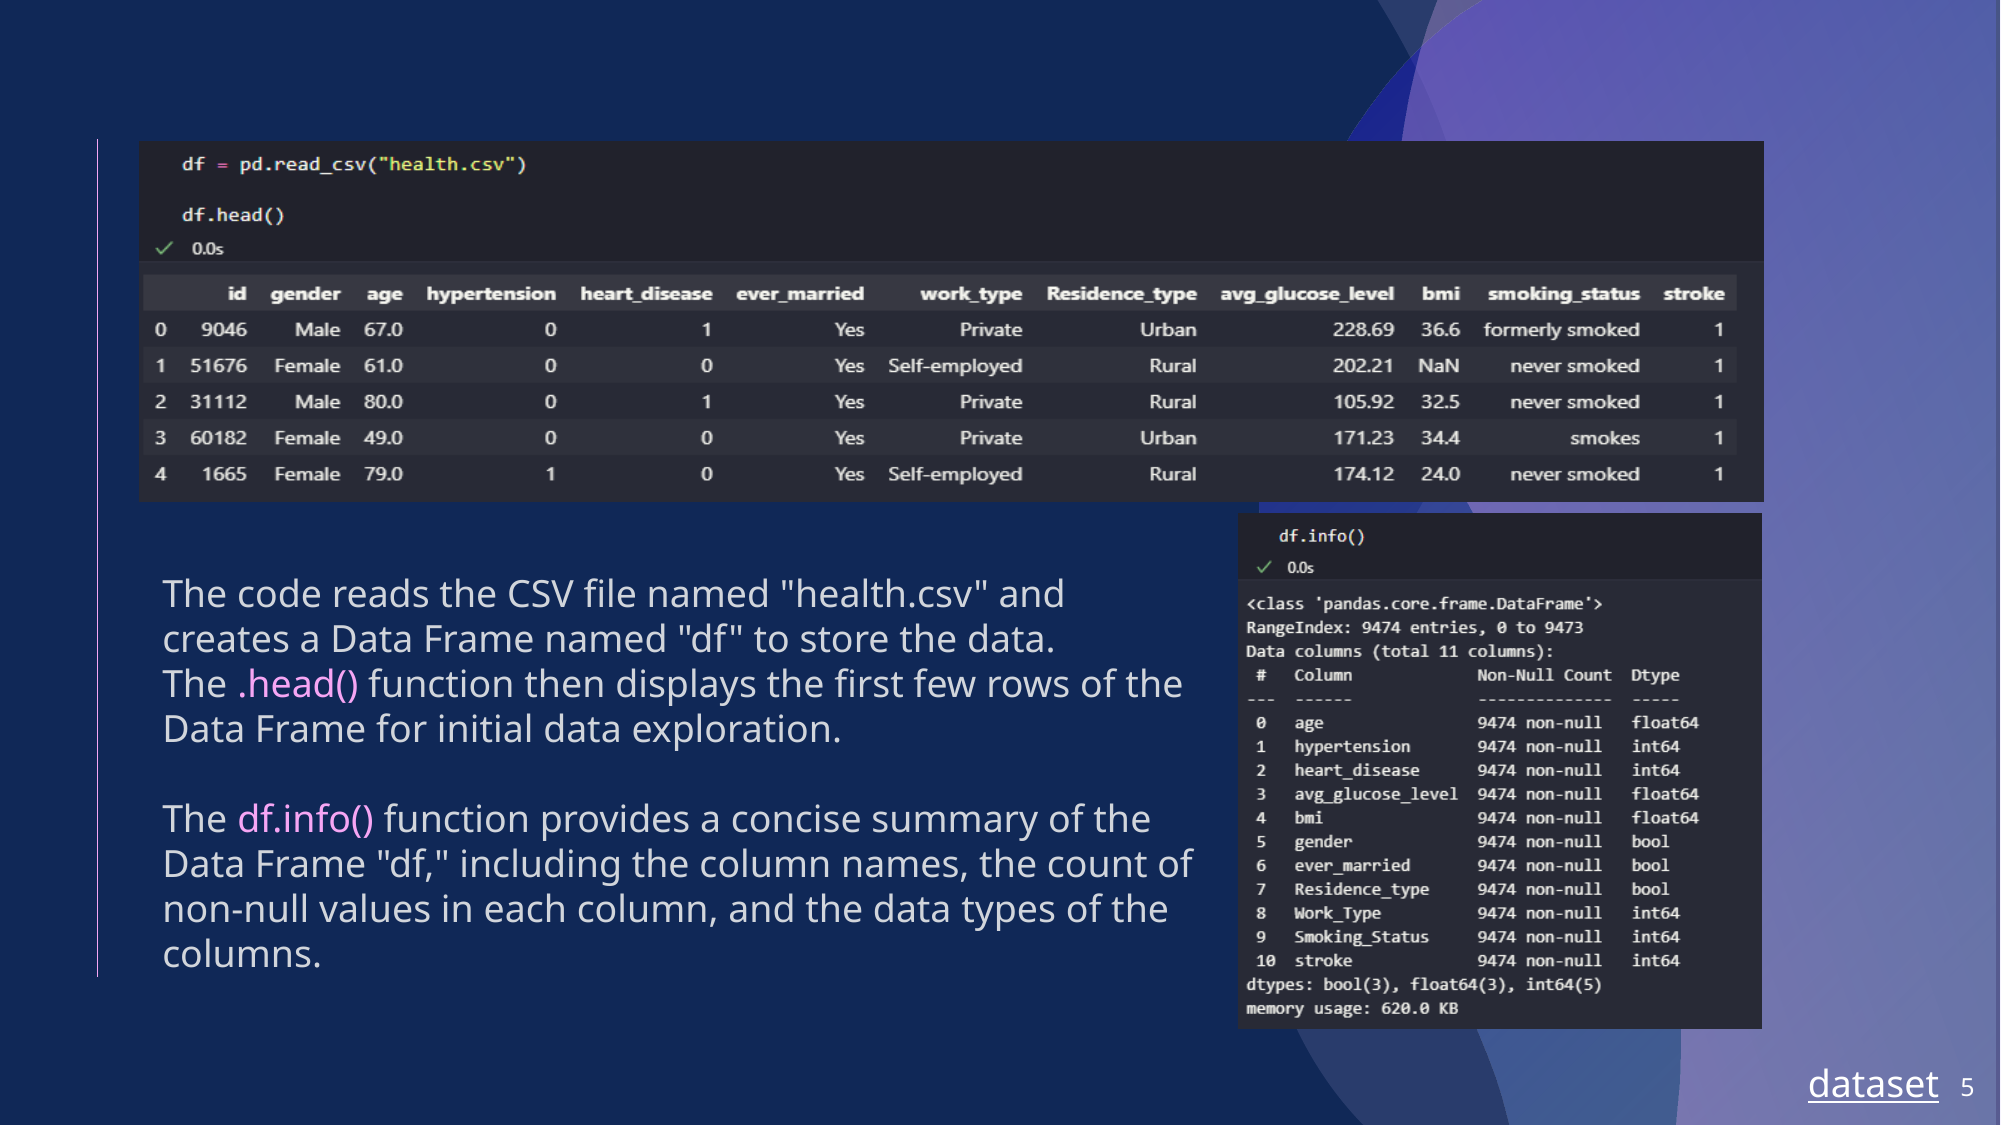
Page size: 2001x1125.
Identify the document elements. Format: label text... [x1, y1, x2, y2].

picture [139, 141, 1764, 502]
text_box The code reads the CSV file named "health.csv" and creates a Data Frame named "df" to store the data. The .head() function then displays the first few rows of the Data Frame for initial data exploration. The df.info() function provides a concise summary of the Data Frame "df," including the column names, the count of non-null values in each column, and the data types of the columns. [147, 562, 1210, 983]
picture [1237, 513, 1762, 1029]
text_box dataset [1793, 1052, 2000, 1119]
